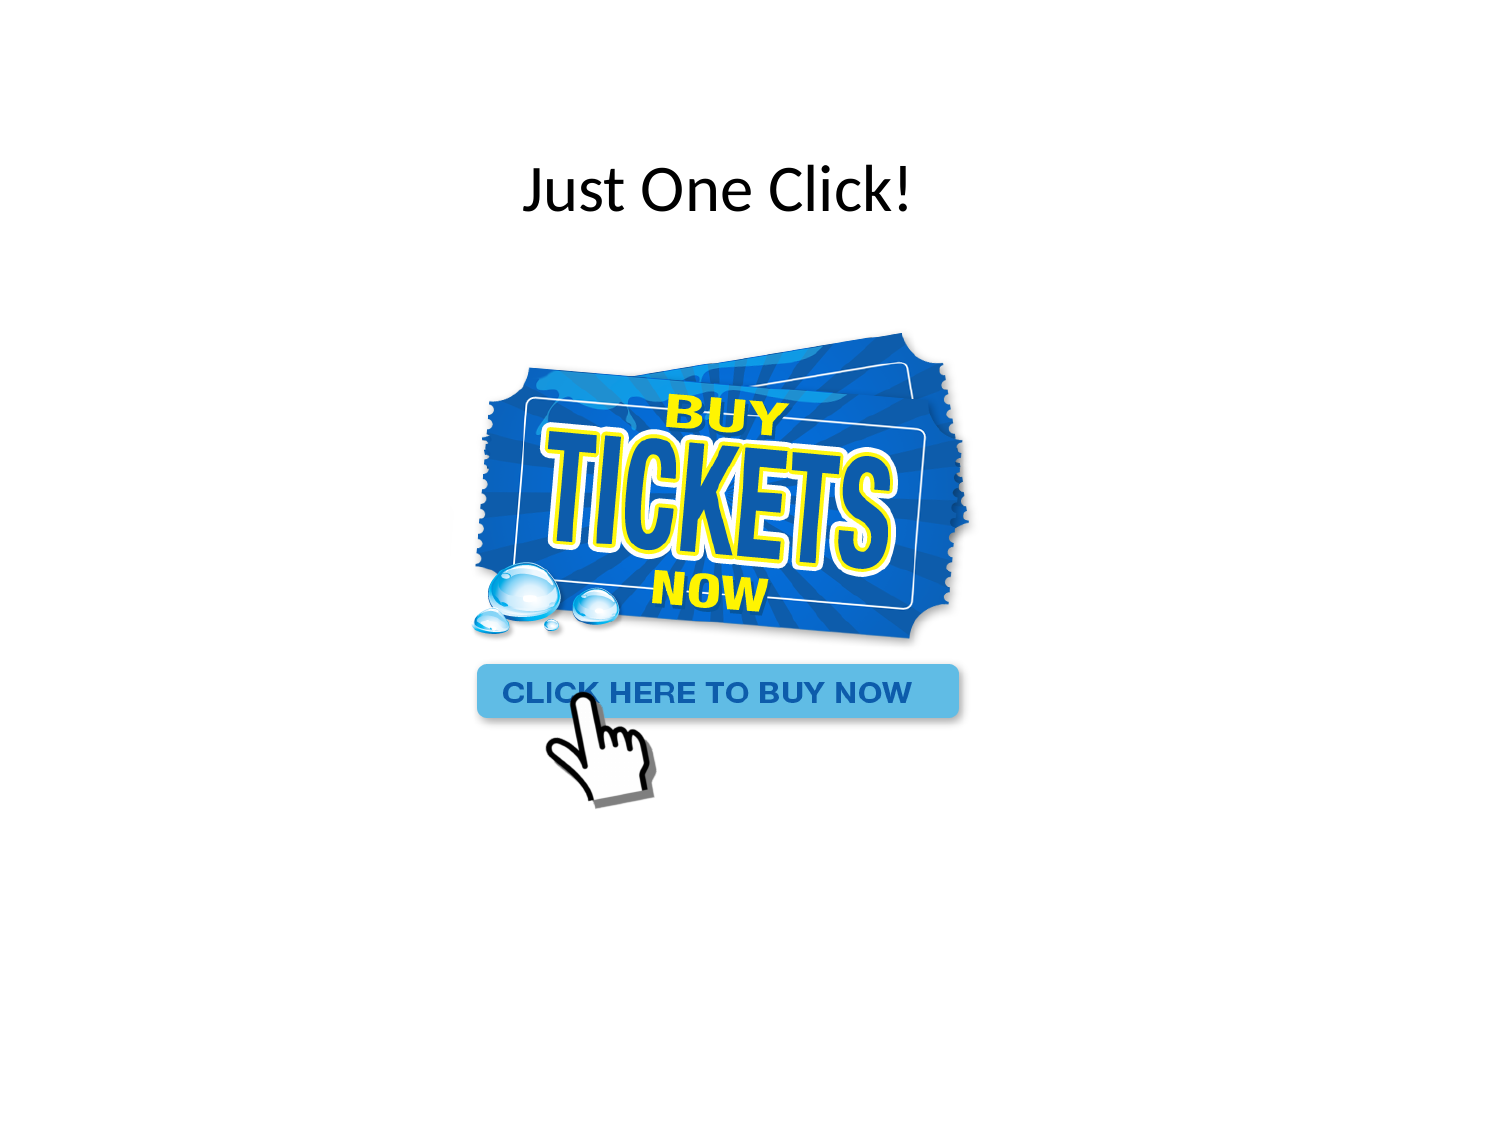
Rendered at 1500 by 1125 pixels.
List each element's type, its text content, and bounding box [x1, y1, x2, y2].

picture [449, 312, 988, 830]
text_box Just One Click! [507, 137, 930, 233]
